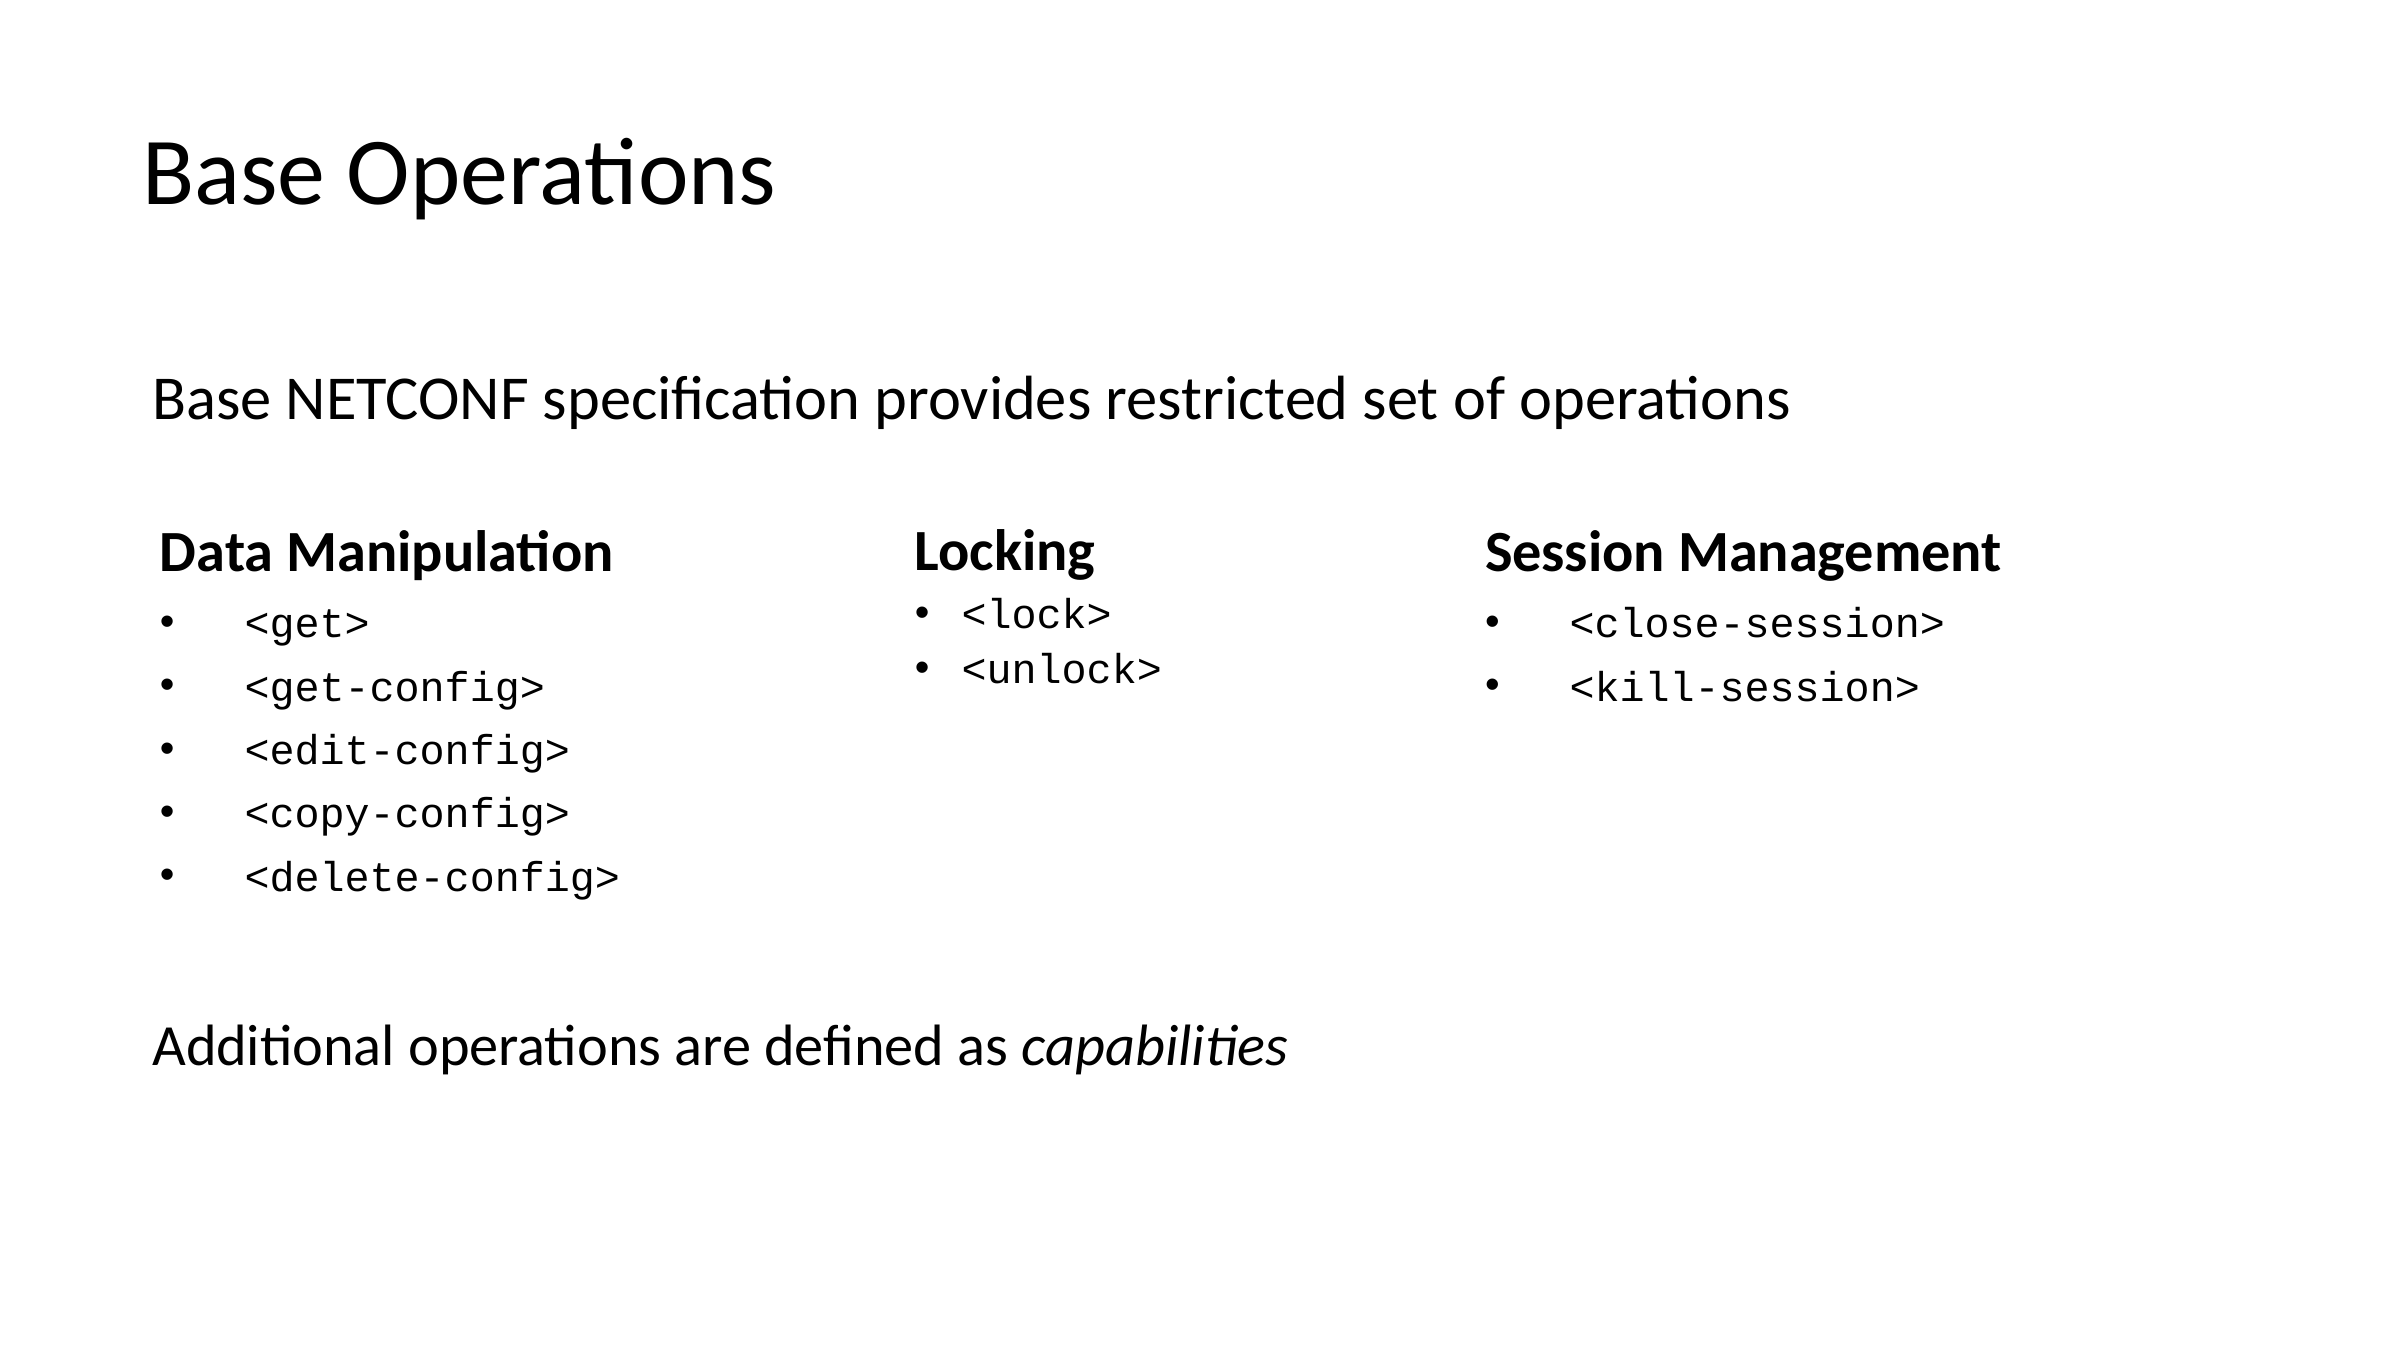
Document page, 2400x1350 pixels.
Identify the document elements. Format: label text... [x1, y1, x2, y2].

title Base Operations [120, 54, 2280, 279]
list Data Manipulation <get> <get-config> <edit-config> <copy-config> <delete-config> [137, 494, 1050, 963]
text_box Additional operations are defined as capabilities [137, 999, 1975, 1085]
text_box Locking <lock> <unlock> [900, 498, 1300, 700]
text_box Base NETCONF specification provides restricted set of operations [137, 350, 2138, 440]
list Session Management <close-session> <kill-session> [1462, 494, 2061, 895]
